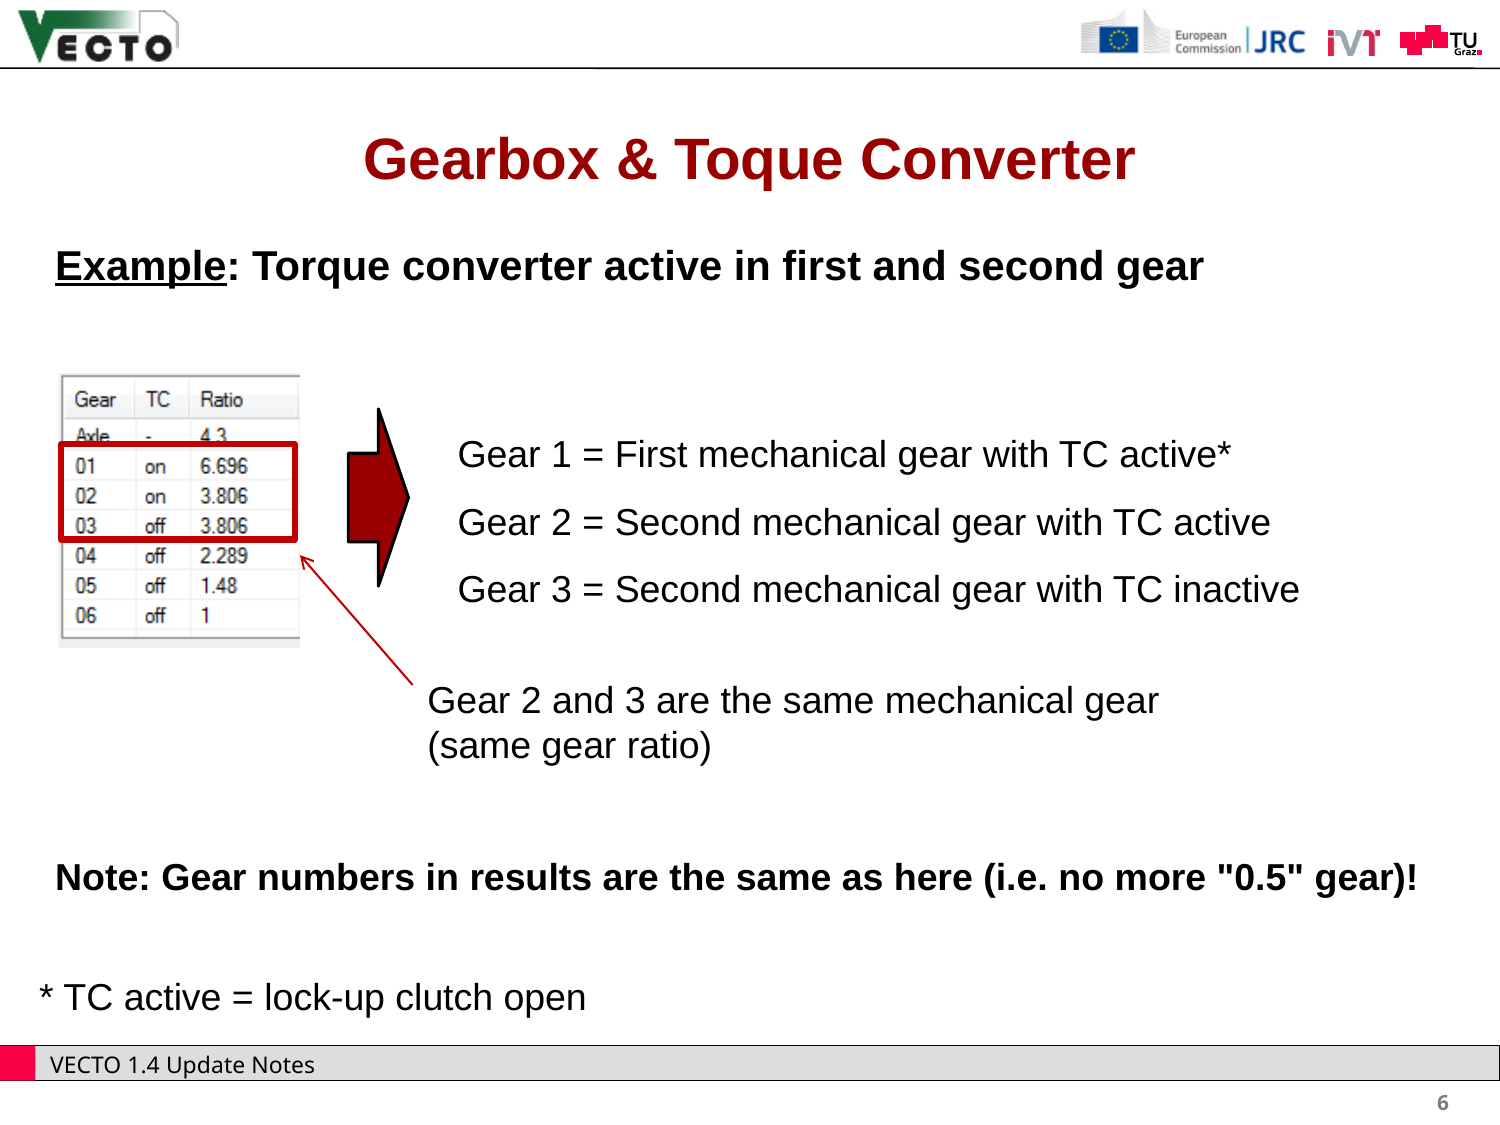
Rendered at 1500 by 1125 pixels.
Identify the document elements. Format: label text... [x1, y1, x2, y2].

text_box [299, 554, 413, 686]
text_box Gearbox & Toque Converter [0, 127, 1500, 185]
text_box Note: Gear numbers in results are the same as here (i.e. no more "0.5" gear)! [40, 845, 1500, 906]
text_box Example: Torque converter active in first and second gear [40, 231, 1376, 297]
text_box [348, 408, 409, 553]
text_box * TC active = lock-up clutch open [24, 965, 1248, 1026]
picture [17, 9, 179, 65]
text_box Gear 1 = First mechanical gear with TC active* Gear 2 = Second mechanical gear with TC active Gear 3 = Second mechanical gear with TC inactive [442, 400, 1459, 618]
picture [1080, 7, 1306, 54]
picture [58, 373, 301, 648]
text_box Gear 2 and 3 are the same mechanical gear (same gear ratio) [412, 668, 1248, 774]
picture [1328, 30, 1380, 56]
